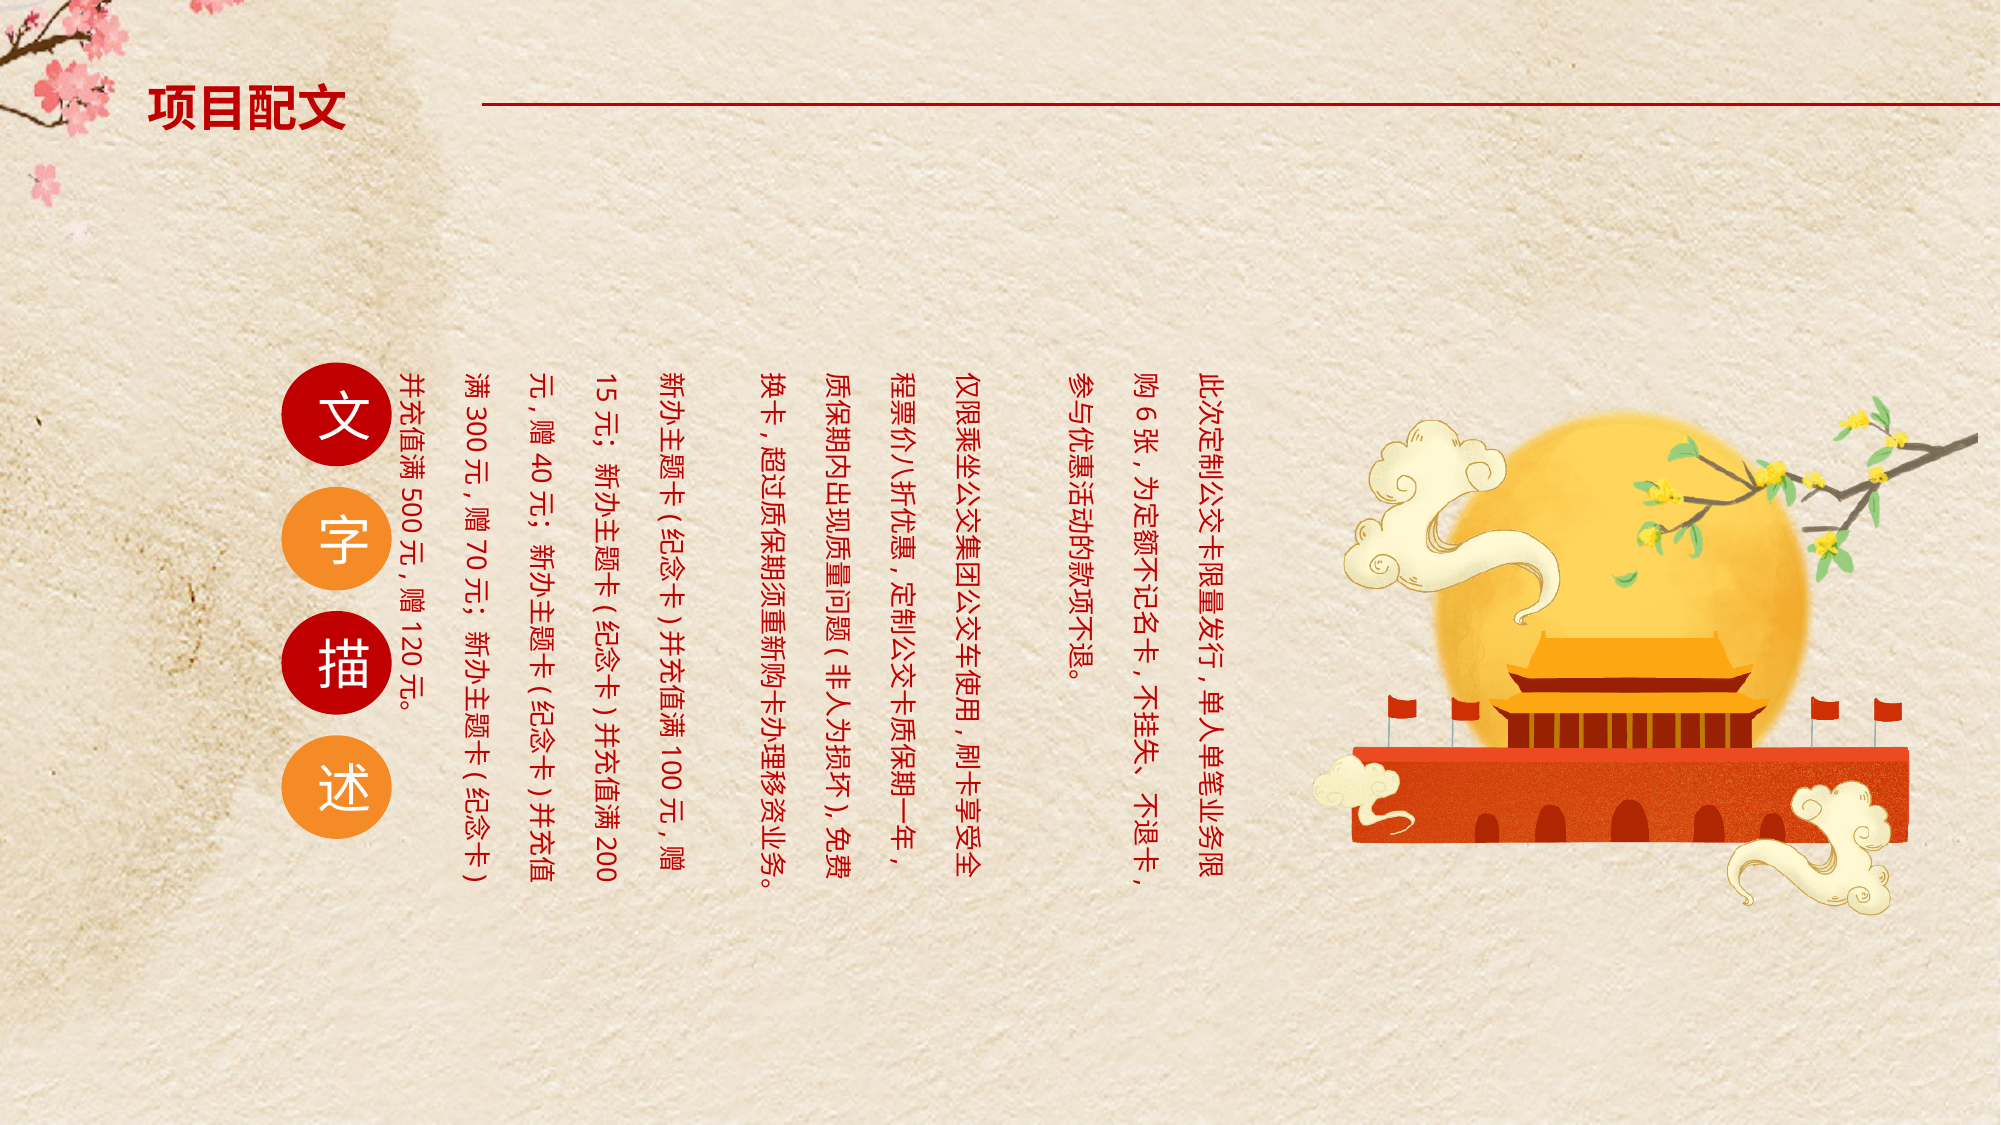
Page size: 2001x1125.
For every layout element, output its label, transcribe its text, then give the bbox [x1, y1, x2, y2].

text_box 字 [281, 486, 392, 591]
text_box 项目配文 [132, 57, 551, 145]
text_box 仅限乘坐公交集团公交车使用,刷卡享受全程票价八折优惠,定制公交卡质保期一年,质保期内出现质量问题(非人为损坏),免费换卡,超过质保期须重新购卡办理移资业务。 [736, 362, 1039, 894]
picture [0, 0, 2001, 1125]
text_box 描 [281, 610, 392, 715]
text_box 此次定制公交卡限量发行,单人单笔业务限购6张,为定额不记名卡,不挂失、不退卡,参与优惠活动的款项不退。 [1044, 362, 1282, 894]
text_box 文 [281, 362, 392, 467]
text_box 述 [281, 735, 392, 839]
text_box 新办主题卡(纪念卡)并充值满100元,赠15元；新办主题卡(纪念卡)并充值满200元,赠40元；新办主题卡(纪念卡)并充值满300元,赠70元；新办主题卡(纪念卡)并充值满500元,赠120元。 [439, 362, 742, 919]
